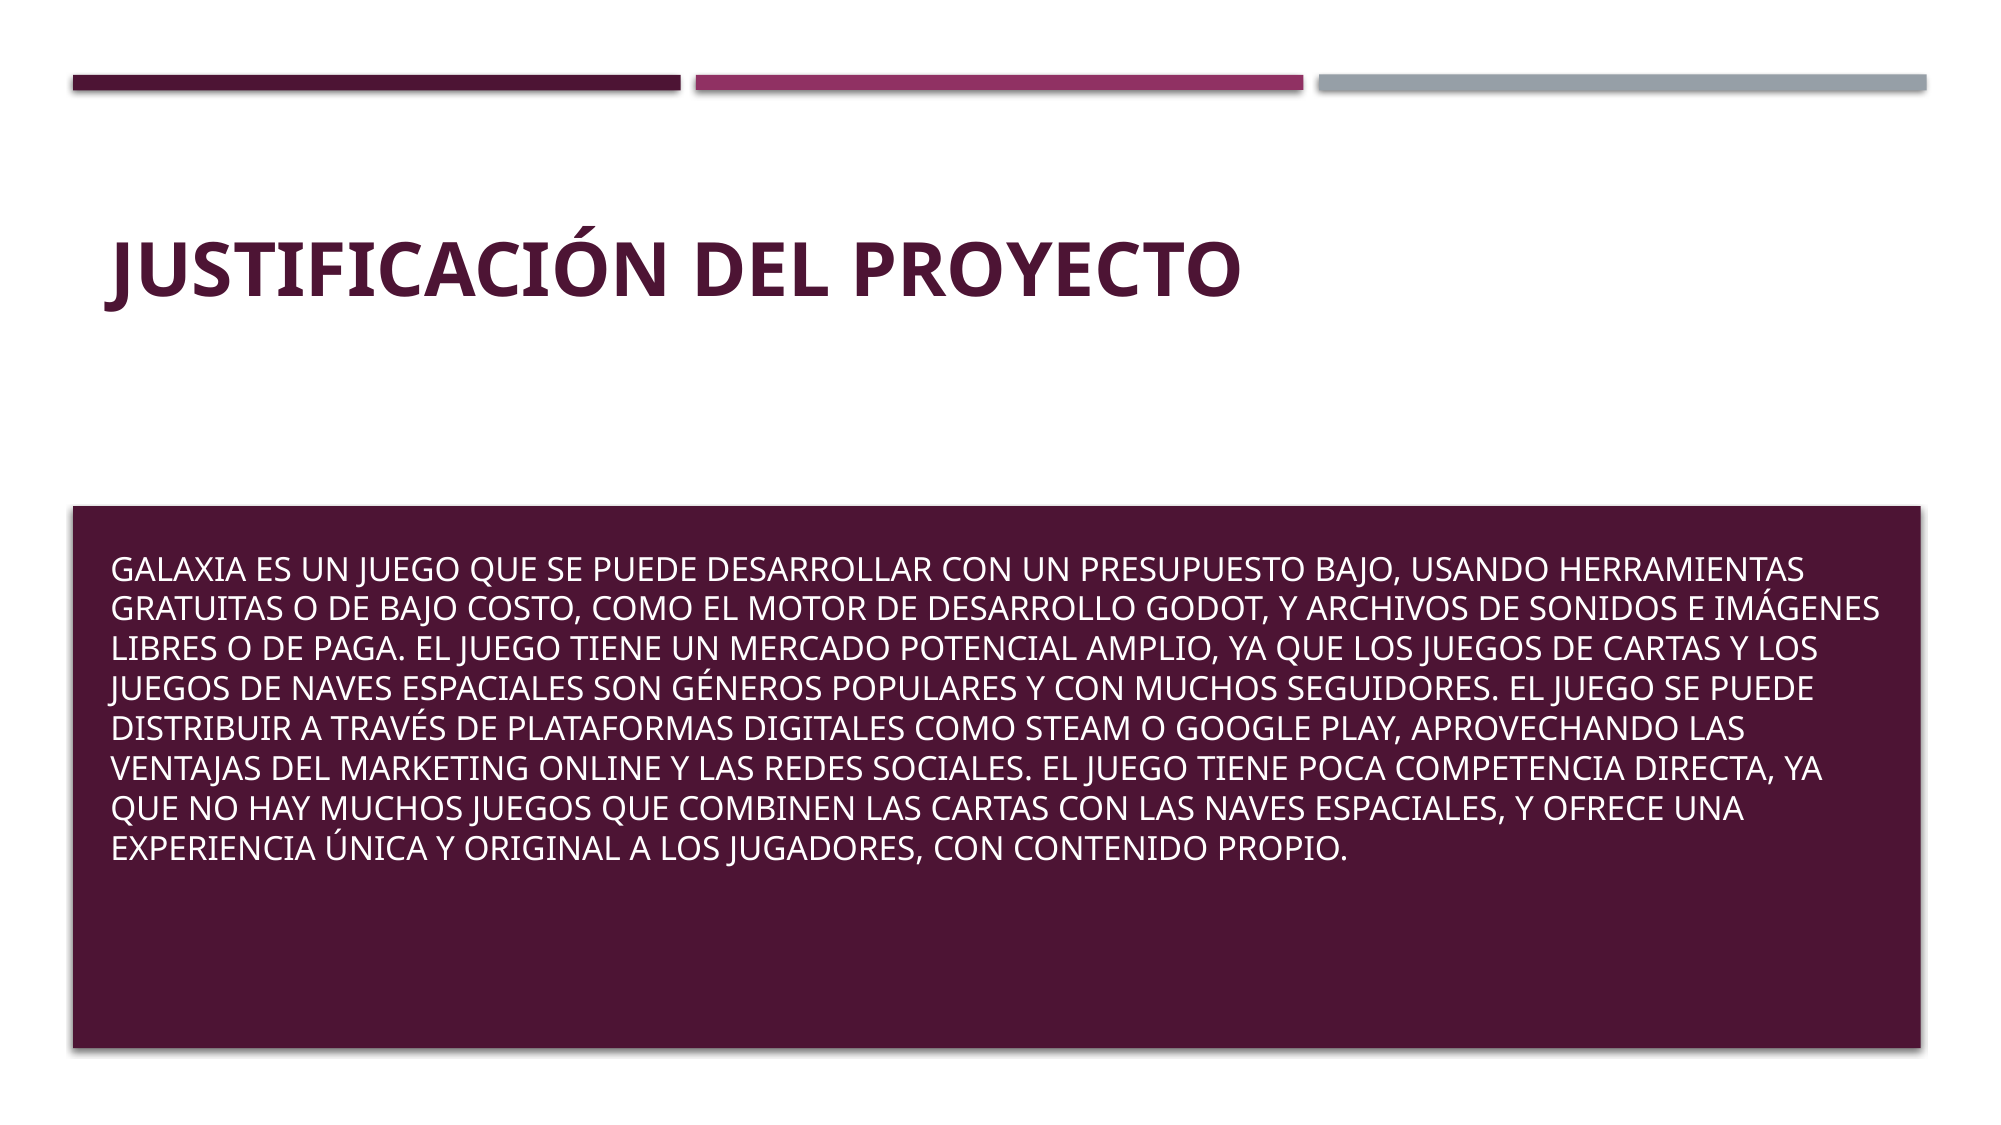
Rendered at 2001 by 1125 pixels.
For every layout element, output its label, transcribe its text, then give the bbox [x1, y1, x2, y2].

title JUSTIFICACIÓN DEL PROYECTO [95, 167, 1899, 410]
subtitle Galaxia es un juego que se puede desarrollar con un presupuesto bajo, usando herramientas gratuitas o de bajo costo, como el motor de desarrollo Godot, y archivos de sonidos e imágenes libres o de paga. El juego tiene un mercado potencial amplio, ya que los juegos de cartas y los juegos de naves espaciales son géneros populares y con muchos seguidores. El juego se puede distribuir a través de plataformas digitales como Steam o Google Play, aprovechando las ventajas del marketing online y las redes sociales. El juego tiene poca competencia directa, ya que no hay muchos juegos que combinen las cartas con las naves espaciales, y ofrece una experiencia única y original a los jugadores, con contenido propio. [95, 540, 1899, 1125]
